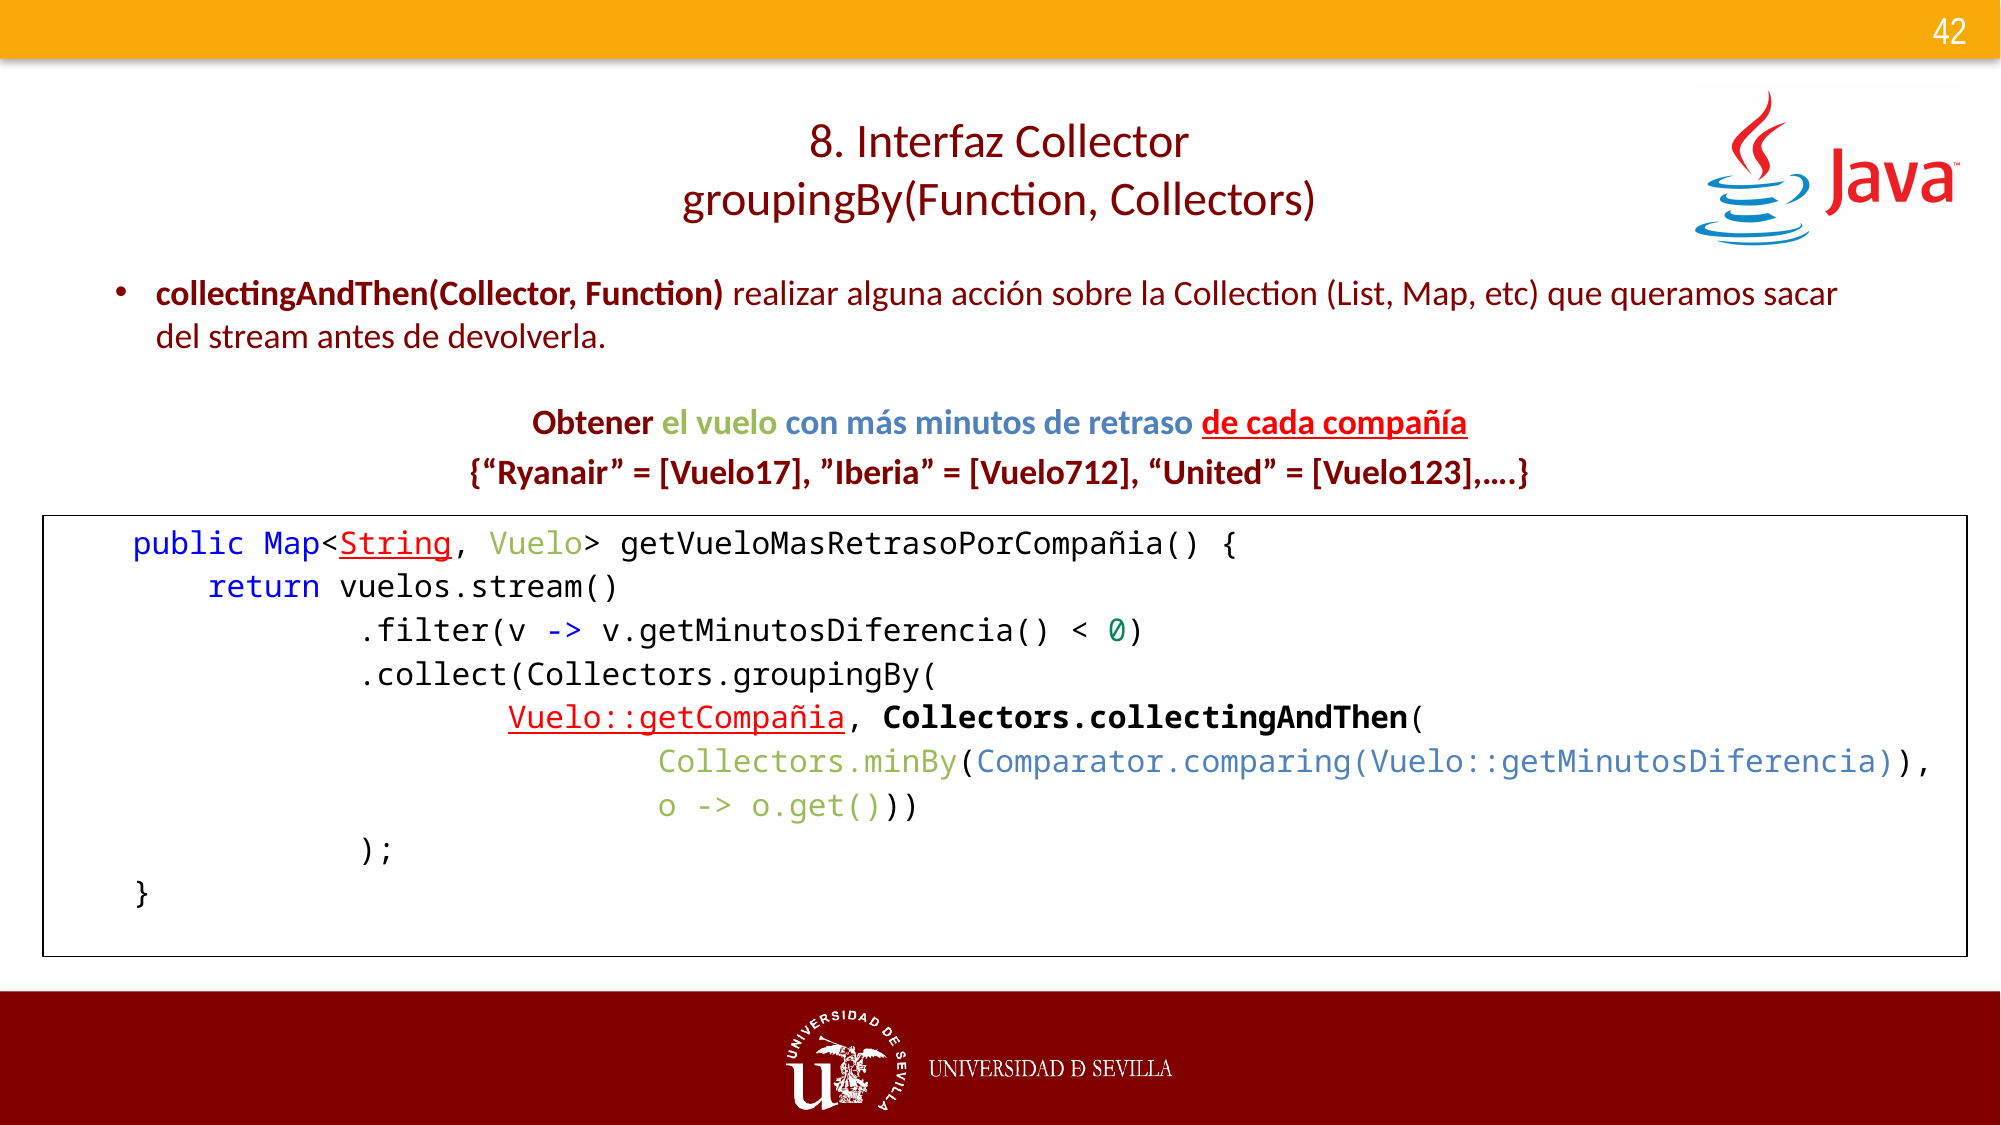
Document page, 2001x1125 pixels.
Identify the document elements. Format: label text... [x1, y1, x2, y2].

picture [1693, 83, 1962, 251]
list public Map<String, Vuelo> getVueloMasRetrasoPorCompañia() { return vuelos.stream() .filter(v -> v.getMinutosDiferencia() < 0) .collect(Collectors.groupingBy( Vuelo::getCompañia, Collectors.collectingAndThen( Collectors.minBy(Comparator.comparing(Vuelo::getMinutosDiferencia)), o -> o.get())) ); } [42, 515, 1968, 957]
title 8. Interfaz Collector groupingBy(Function, Collectors) [99, 101, 1900, 233]
picture [641, 957, 1358, 1125]
list collectingAndThen(Collector, Function) realizar alguna acción sobre la Collection (List, Map, etc) que queramos sacar del stream antes de devolverla. Obtener el vuelo con más minutos de retraso de cada compañía {“Ryanair” = [Vuelo17], ”Iberia” = [Vuelo712], “United” = [Vuelo123],….} [99, 262, 1900, 500]
